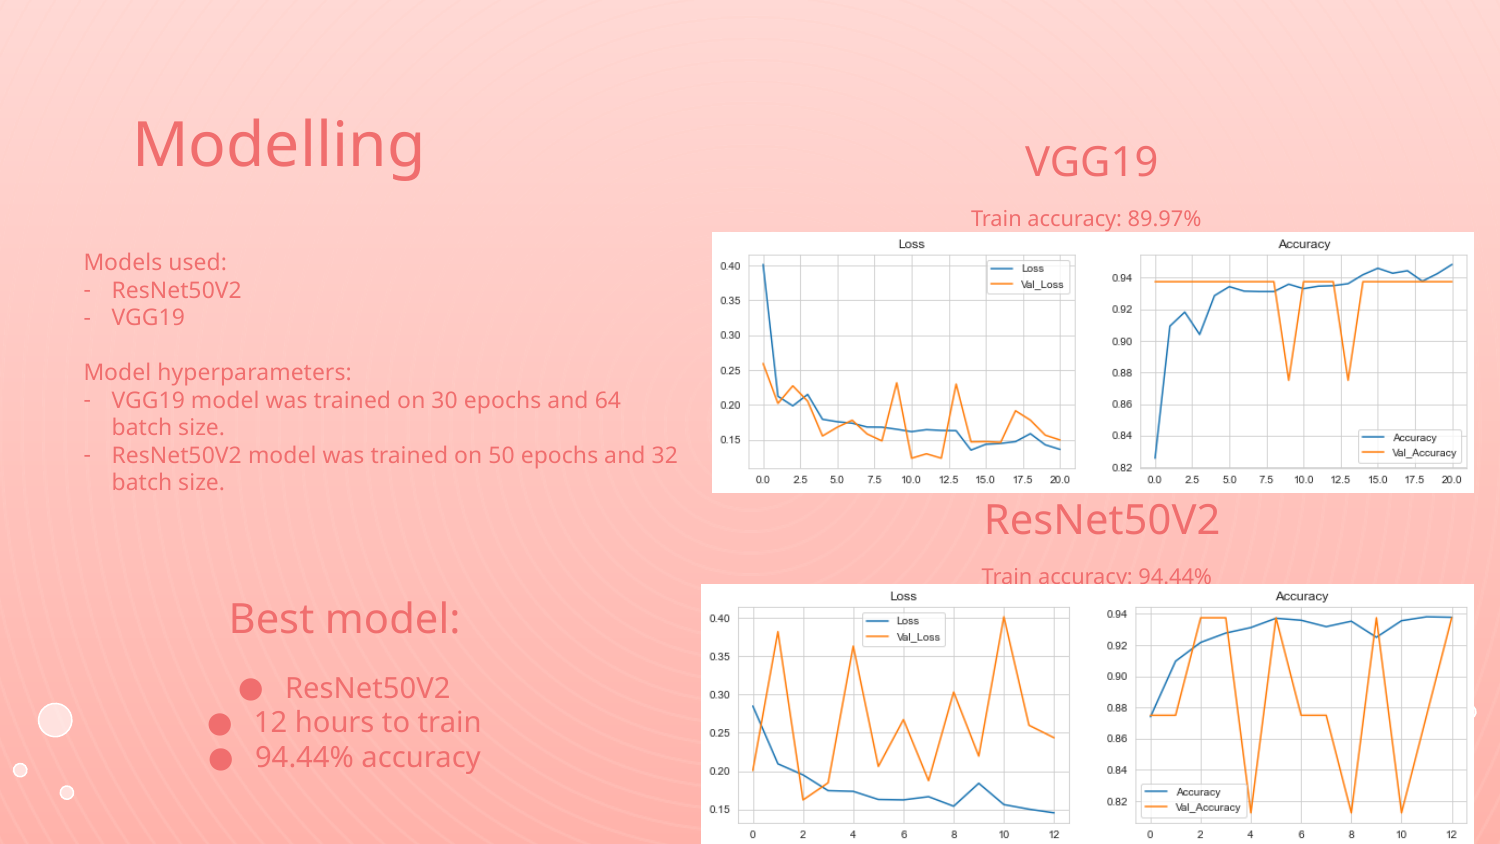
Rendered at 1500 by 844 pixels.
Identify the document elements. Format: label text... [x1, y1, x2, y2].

text_box Models used: ResNet50V2 VGG19 Model hyperparameters: VGG19 model was trained on 30 epochs and 64 batch size. ResNet50V2 model was trained on 50 epochs and 32 batch size. [68, 232, 702, 705]
title Modelling [116, 88, 1383, 183]
text_box ResNet50V2 Train accuracy: 94.44% [896, 502, 1309, 555]
picture [701, 584, 1474, 844]
picture [711, 232, 1474, 493]
text_box VGG19 Train accuracy: 89.97% [868, 119, 1316, 221]
text_box Best model: ResNet50V2 12 hours to train 94.44% accuracy [93, 576, 596, 844]
